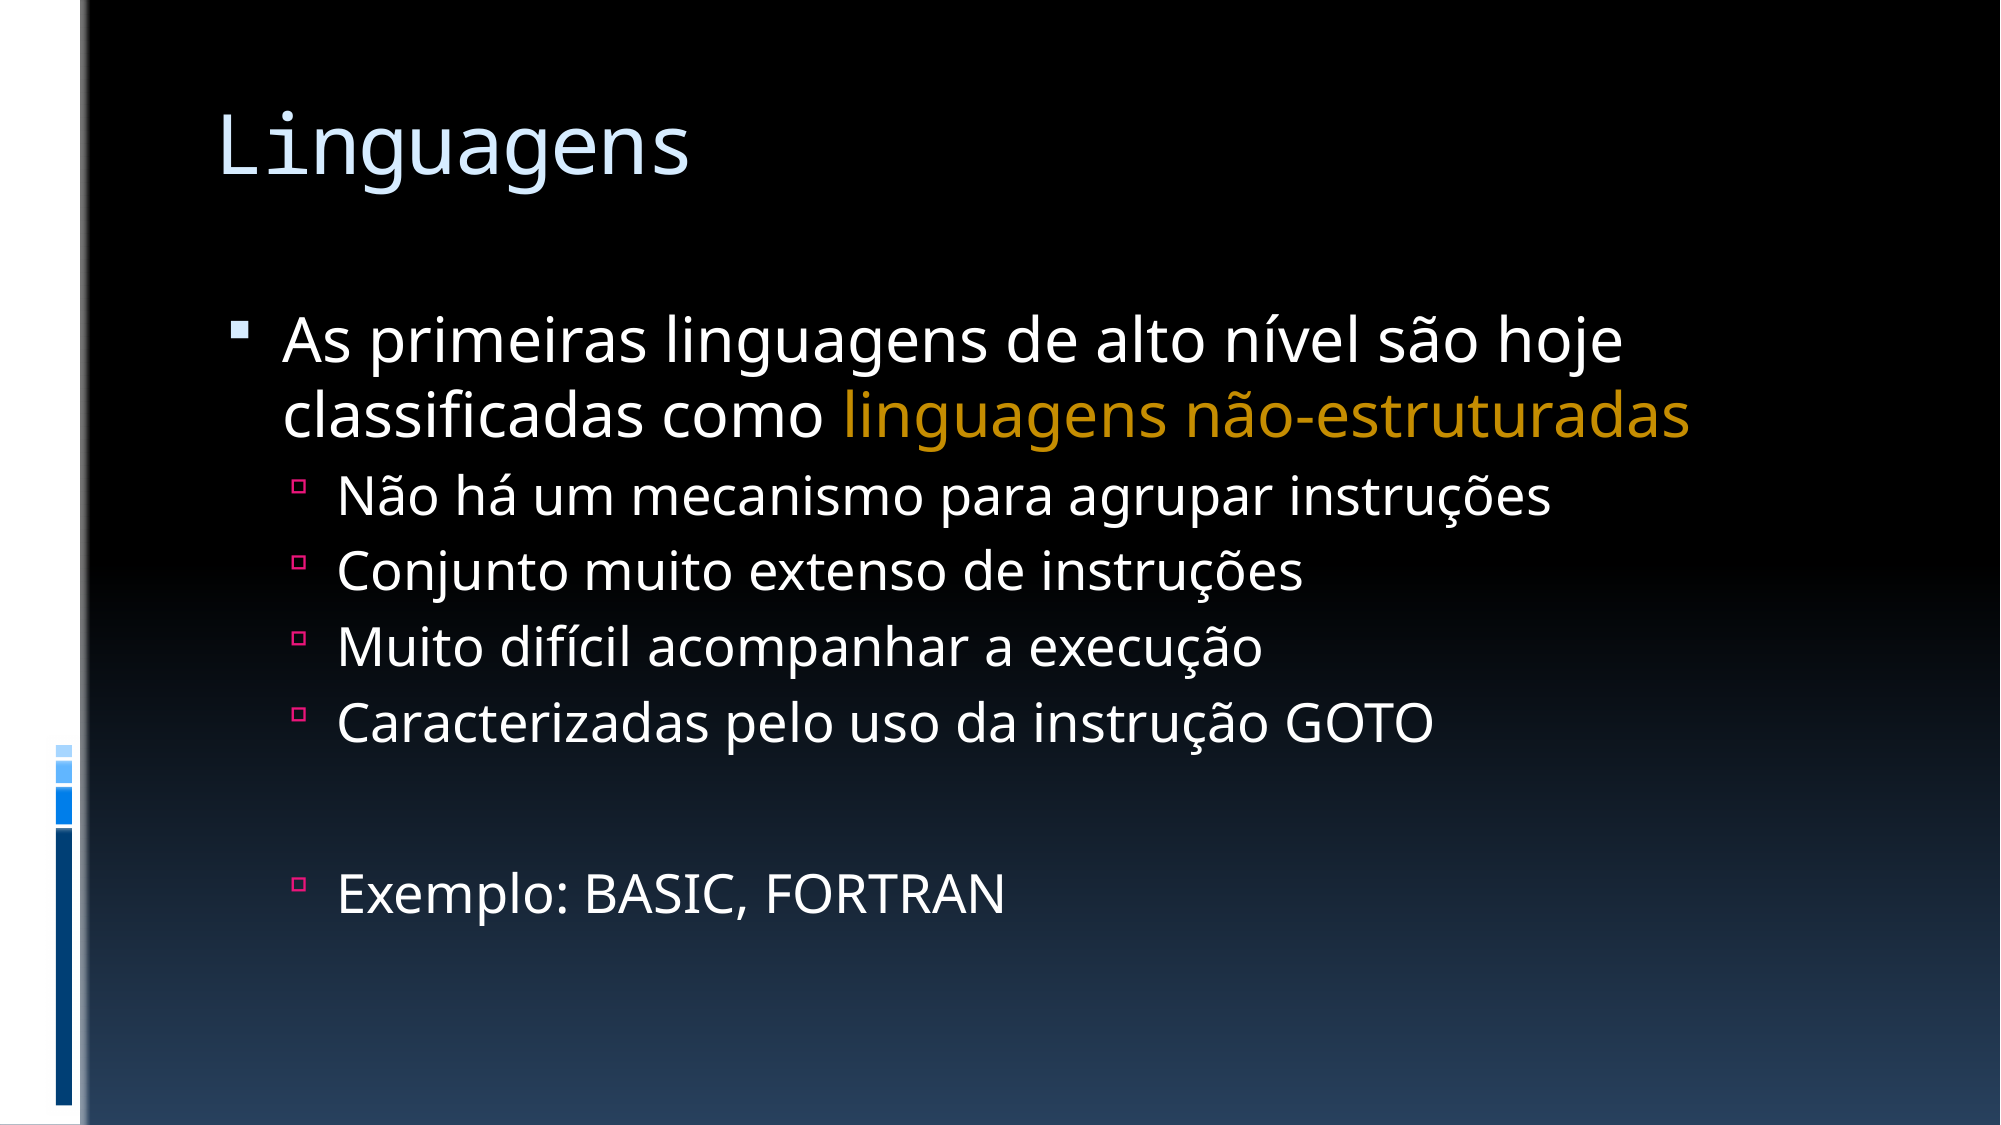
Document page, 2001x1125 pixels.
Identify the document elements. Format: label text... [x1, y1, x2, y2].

title Linguagens [200, 83, 1900, 234]
list As primeiras linguagens de alto nível são hoje classificadas como linguagens não-estruturadas Não há um mecanismo para agrupar instruções Conjunto muito extenso de instruções Muito difícil acompanhar a execução Caracterizadas pelo uso da instrução GOTO Exemplo: BASIC, FORTRAN [200, 292, 1900, 1043]
